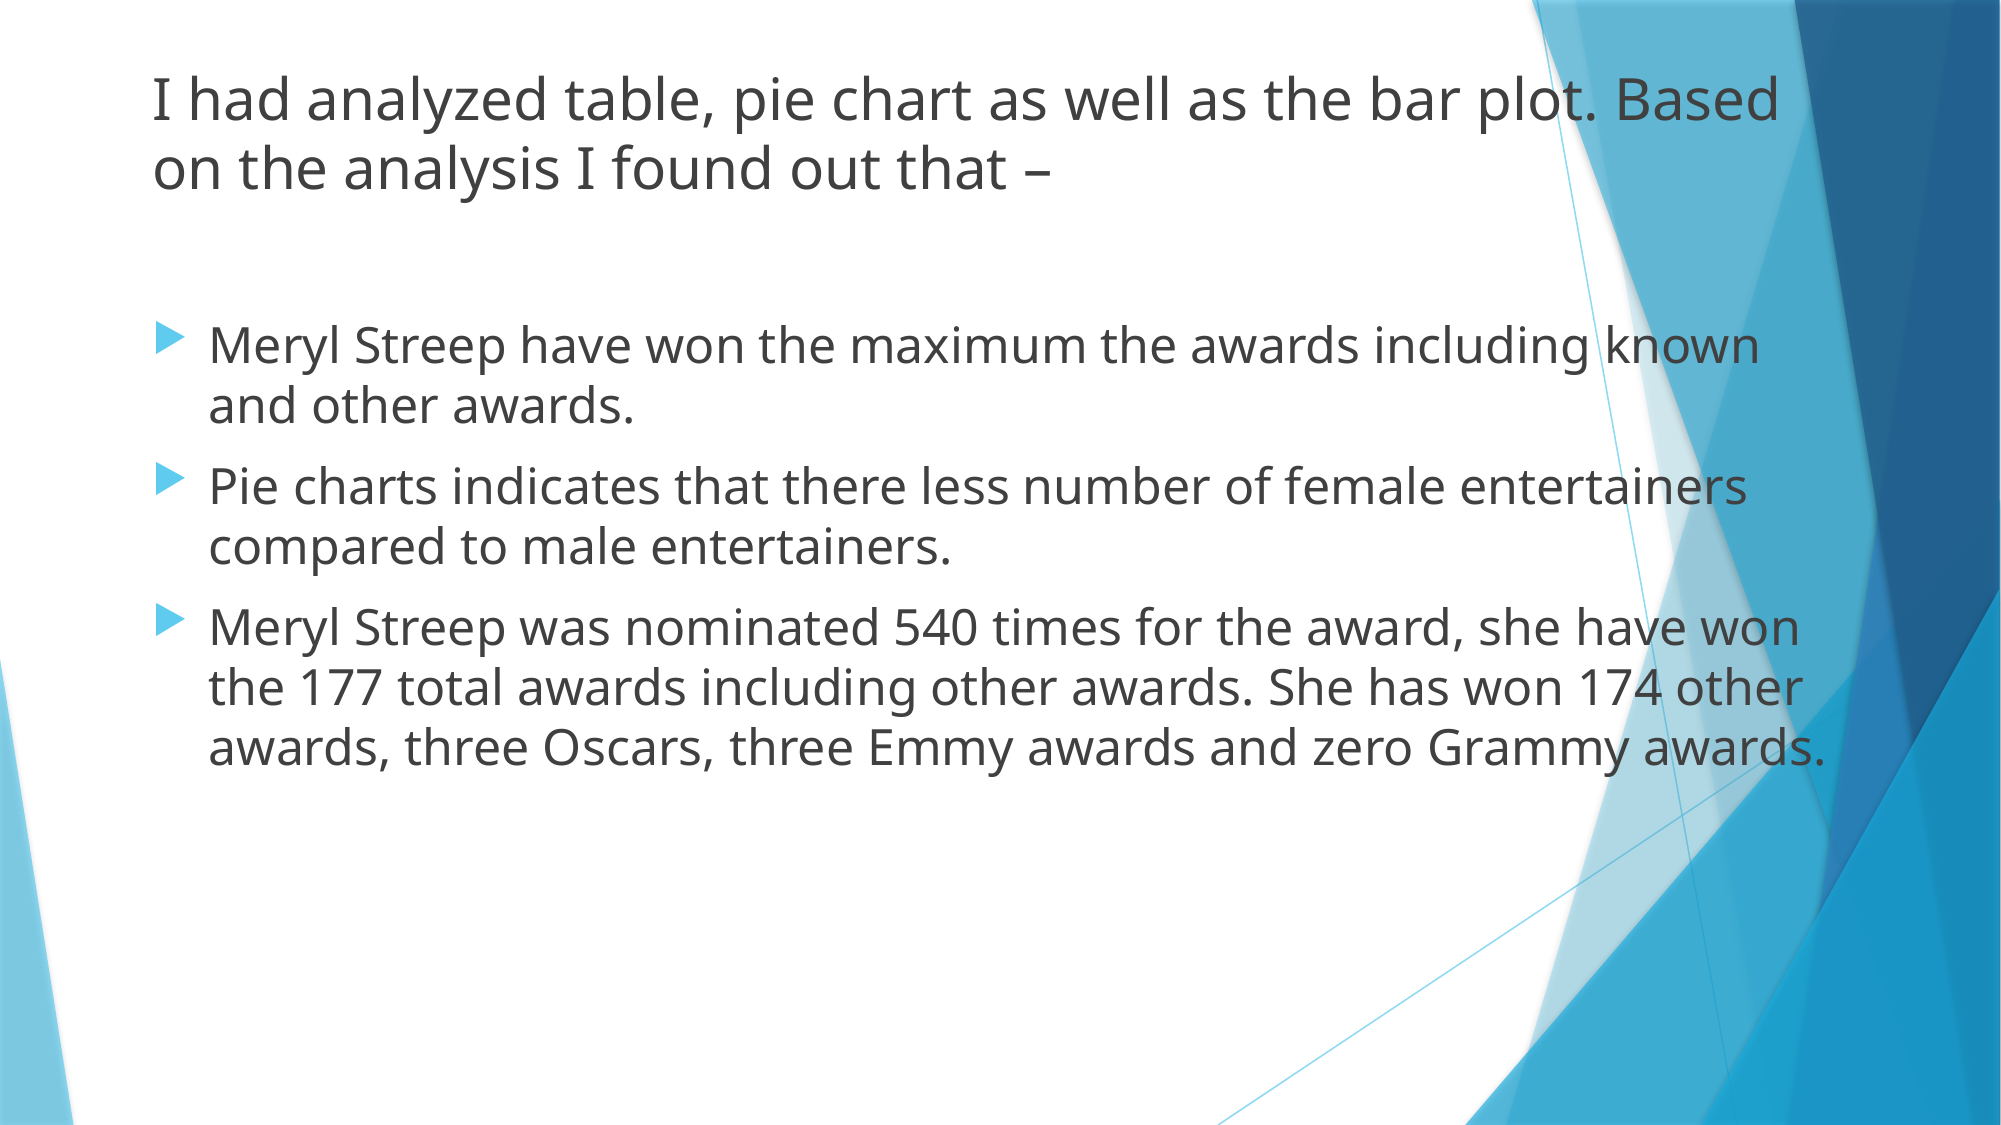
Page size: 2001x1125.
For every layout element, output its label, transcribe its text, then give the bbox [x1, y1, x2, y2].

list I had analyzed table, pie chart as well as the bar plot. Based on the analysis I found out that – Meryl Streep have won the maximum the awards including known and other awards. Pie charts indicates that there less number of female entertainers compared to male entertainers. Meryl Streep was nominated 540 times for the award, she have won the 177 total awards including other awards. She has won 174 other awards, three Oscars, three Emmy awards and zero Grammy awards. [137, 54, 1863, 1077]
